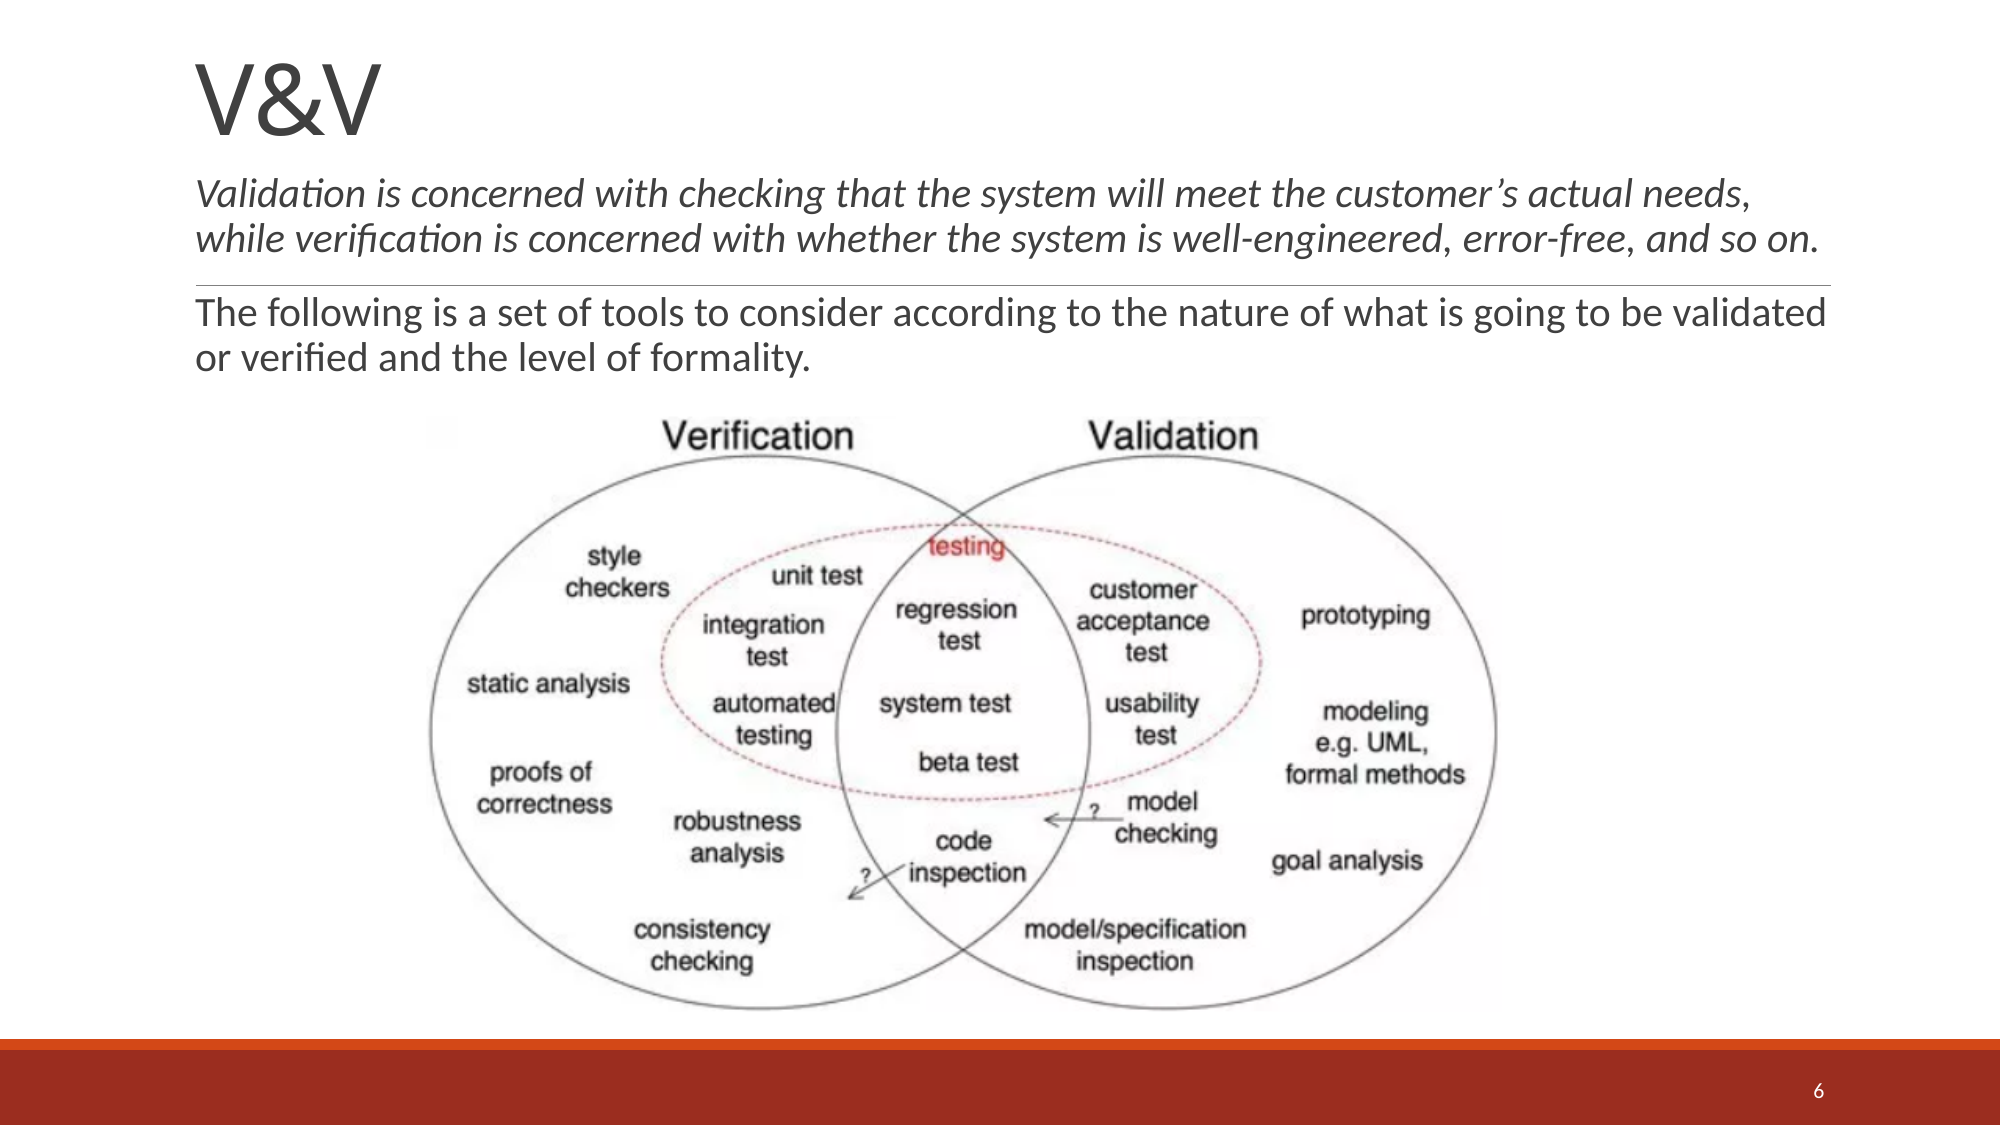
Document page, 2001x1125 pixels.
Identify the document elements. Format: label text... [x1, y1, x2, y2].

list Validation is concerned with checking that the system will meet the customer’s actual needs, while verification is concerned with whether the system is well-engineered, error-free, and so on. The following is a set of tools to consider according to the nature of what is going to be validated or verified and the level of formality. [180, 163, 1830, 824]
slide_number 6 [1624, 1059, 1840, 1120]
picture [386, 384, 1549, 1028]
title V&V [180, 47, 1830, 163]
